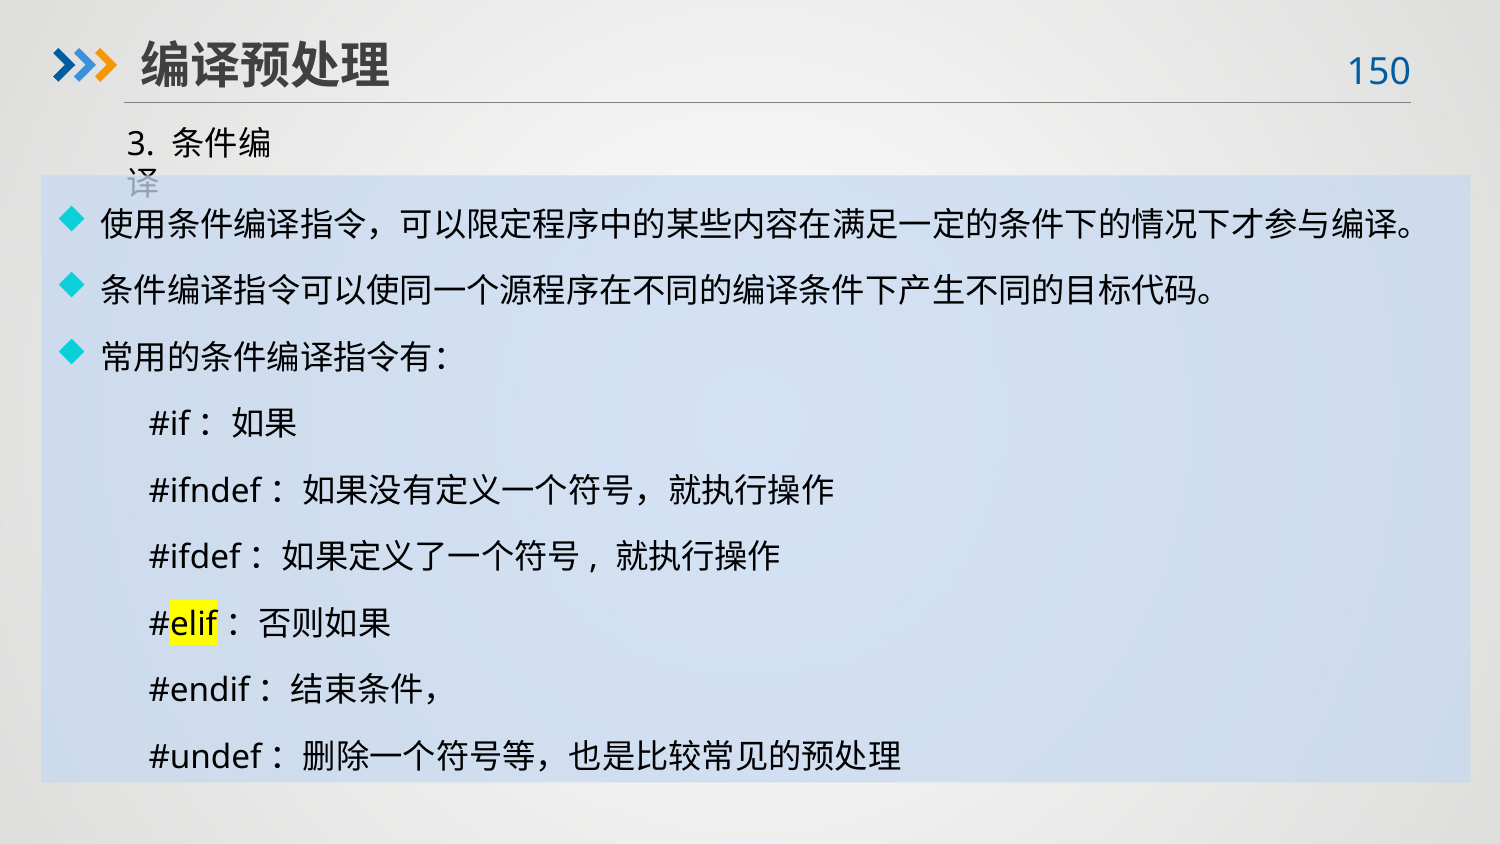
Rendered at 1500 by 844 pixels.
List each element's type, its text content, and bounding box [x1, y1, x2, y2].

text_box 使用条件编译指令，可以限定程序中的某些内容在满足一定的条件下的情况下才参与编译。 条件编译指令可以使同一个源程序在不同的编译条件下产生不同的目标代码。 常用的条件编译指令有： #if：如果 #ifndef：如果没有定义一个符号，就执行操作 #ifdef：如果定义了一个符号, 就执行操作 #elif：否则如果 #endif：结束条件， #undef：删除一个符号等，也是比较常见的预处理 [41, 175, 1471, 783]
picture [0, 0, 1500, 844]
text_box 3. 条件编译 [112, 114, 318, 175]
text_box 编译预处理 [140, 32, 845, 95]
